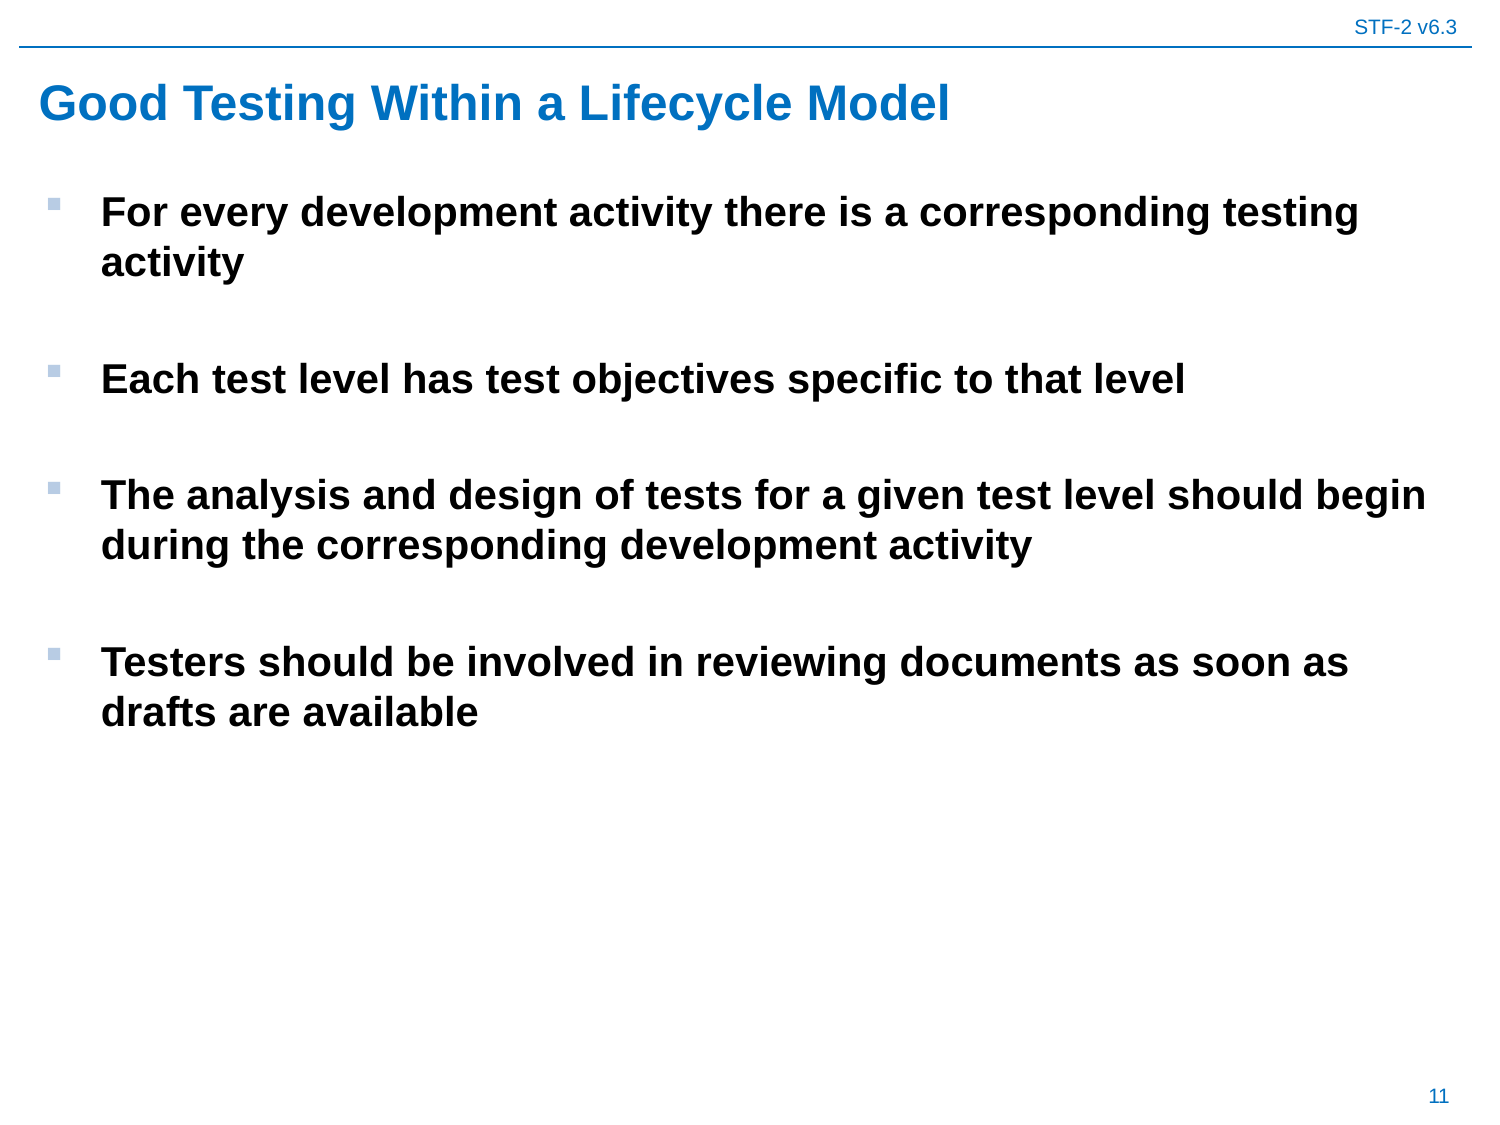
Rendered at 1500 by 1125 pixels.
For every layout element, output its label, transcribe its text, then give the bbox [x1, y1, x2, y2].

title Good Testing Within a Lifecycle Model [23, 59, 1465, 142]
list For every development activity there is a corresponding testing activity Each test level has test objectives specific to that level The analysis and design of tests for a given test level should begin during the corresponding development activity Testers should be involved in reviewing documents as soon as drafts are available [29, 177, 1477, 1063]
